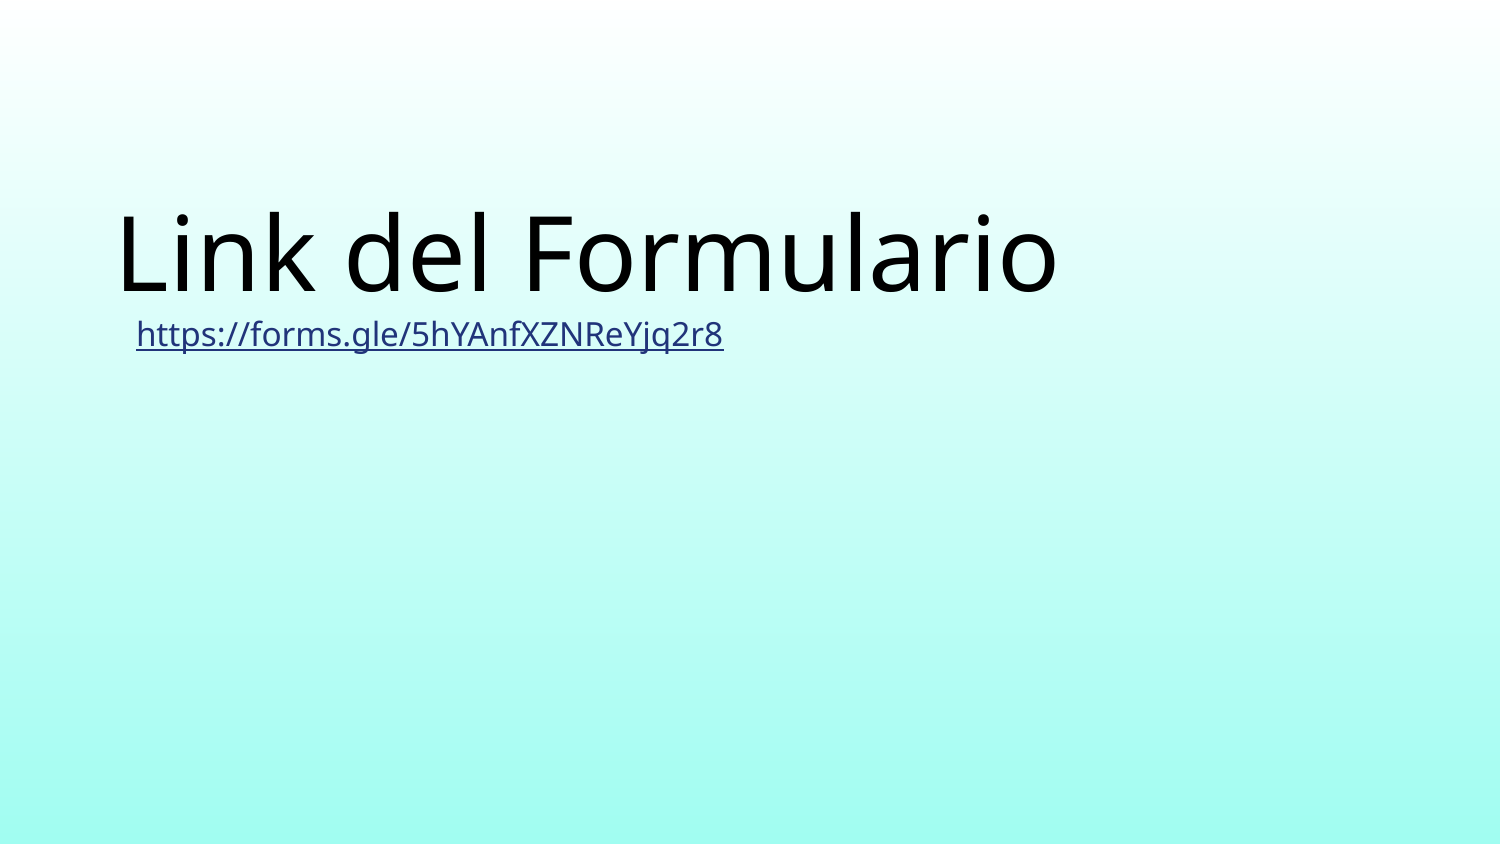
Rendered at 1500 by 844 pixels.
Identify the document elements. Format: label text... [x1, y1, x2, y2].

title Link del Formulario [99, 188, 1500, 310]
subtitle https://forms.gle/5hYAnfXZNReYjq2r8 [121, 298, 874, 372]
